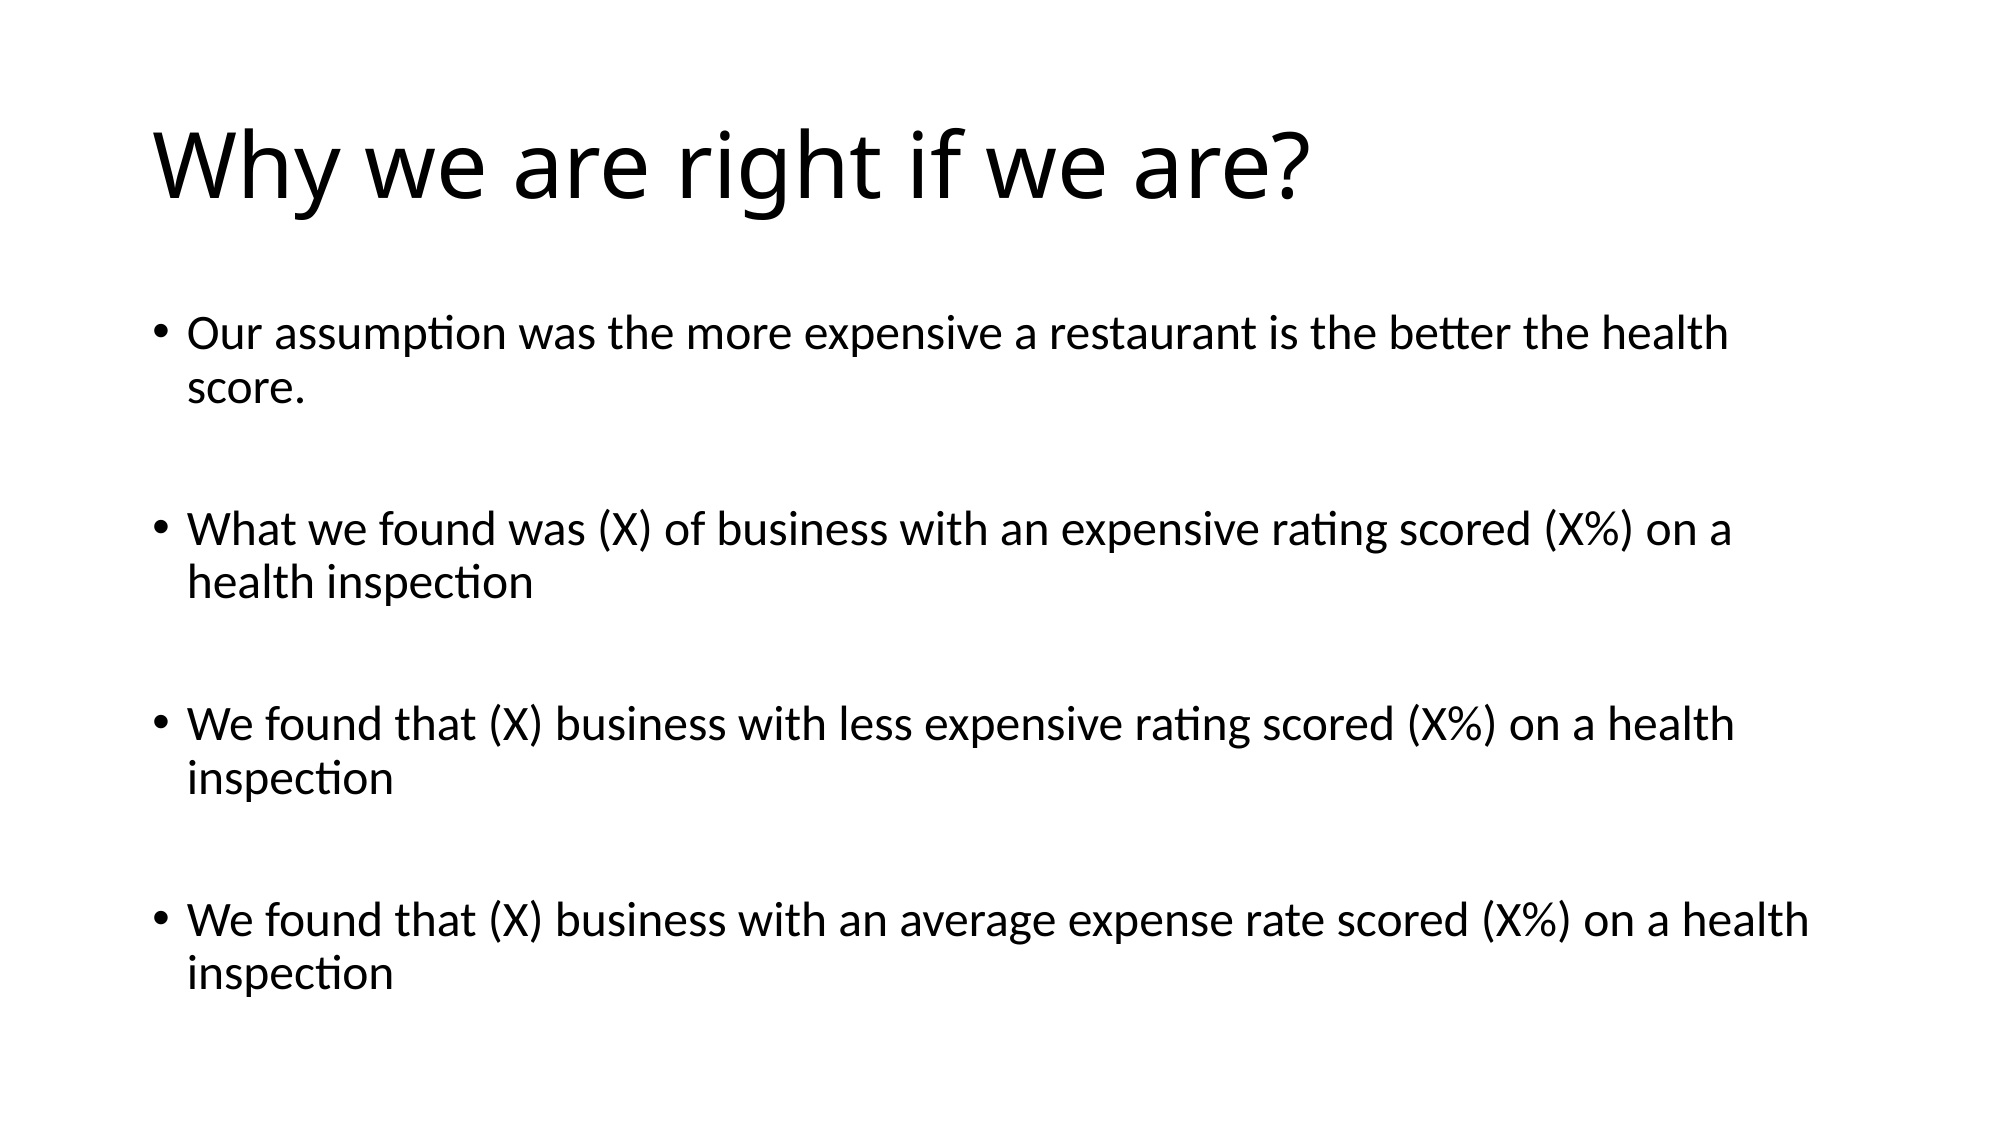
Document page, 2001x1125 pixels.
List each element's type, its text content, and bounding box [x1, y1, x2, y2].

title Why we are right if we are? [137, 59, 1863, 278]
list Our assumption was the more expensive a restaurant is the better the health score. What we found was (X) of business with an expensive rating scored (X%) on a health inspection We found that (X) business with less expensive rating scored (X%) on a health inspection We found that (X) business with an average expense rate scored (X%) on a health inspection [137, 299, 1863, 1014]
